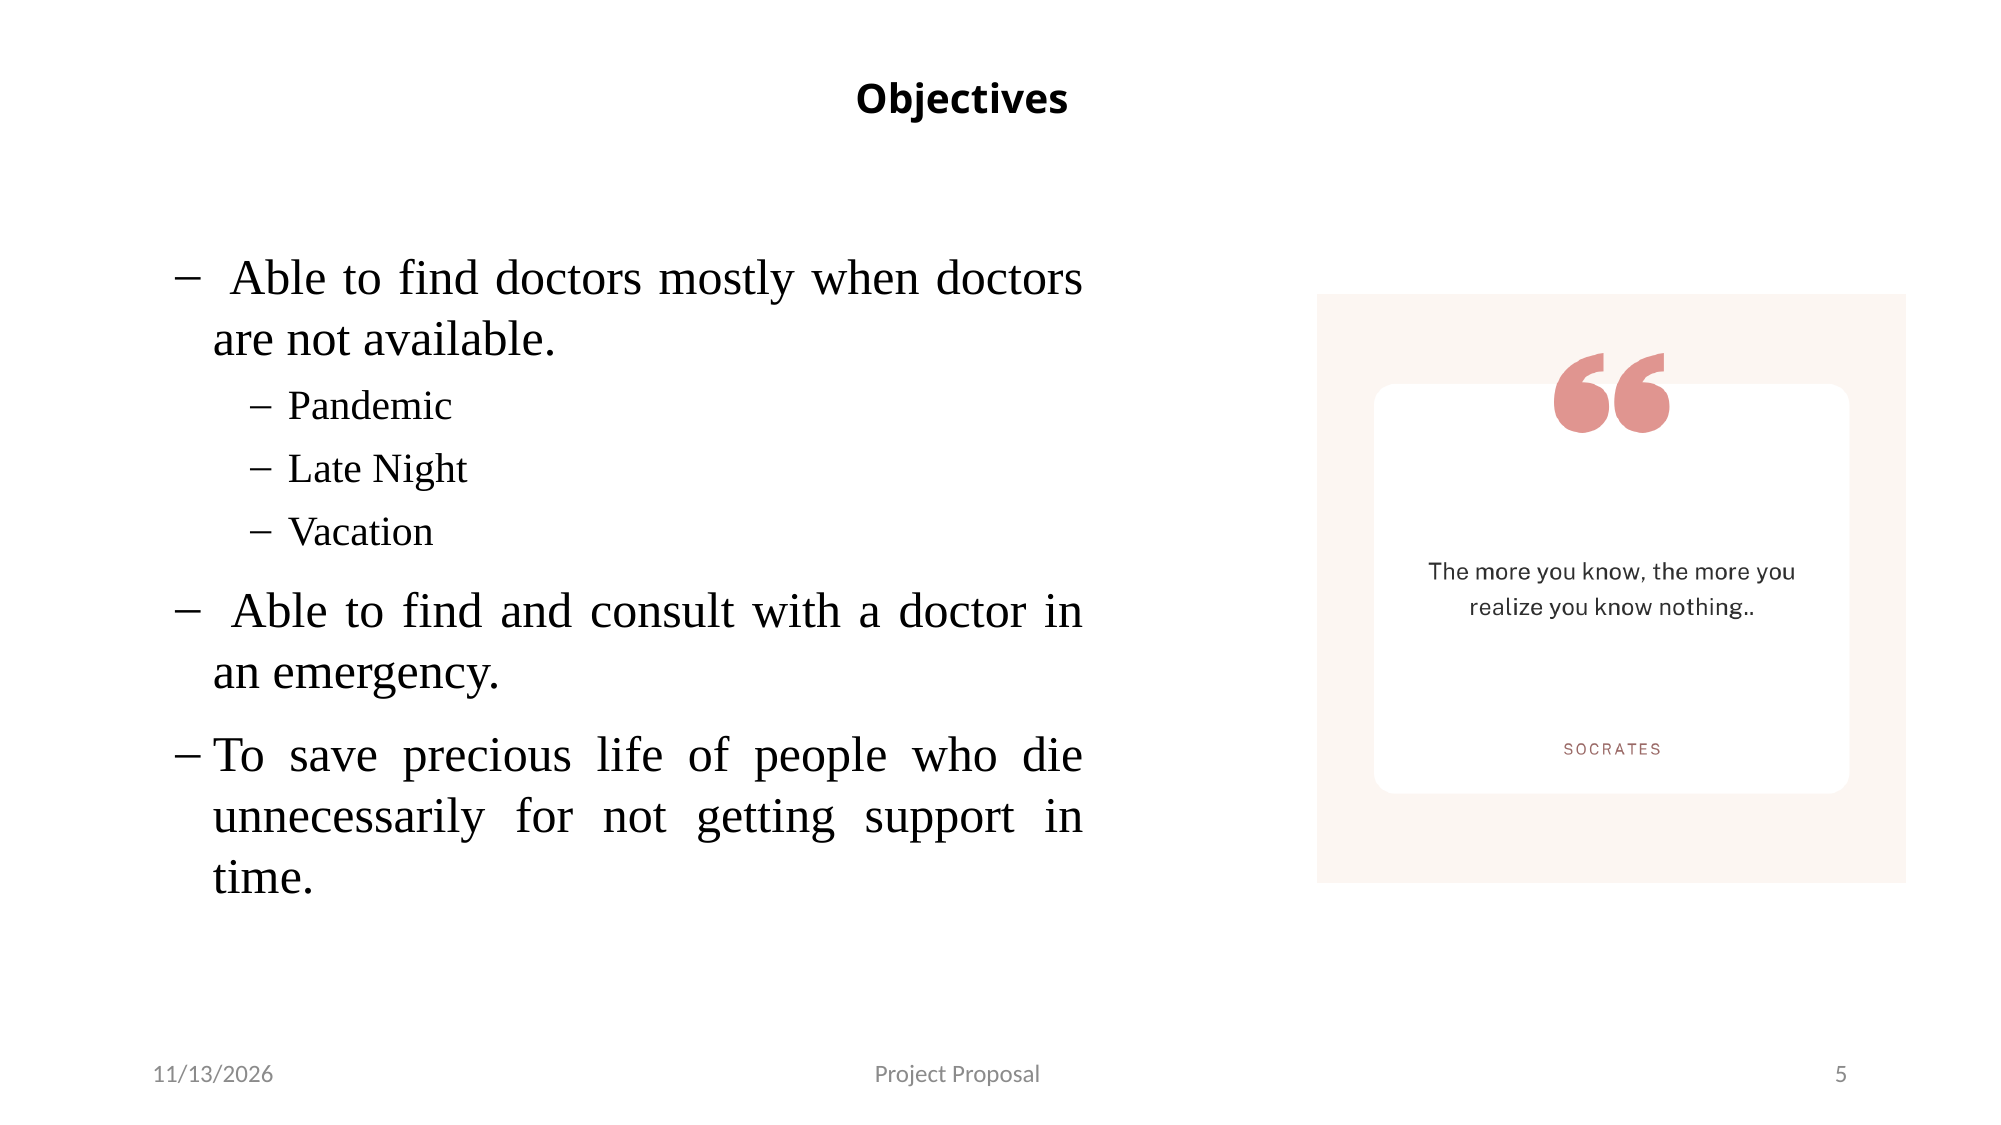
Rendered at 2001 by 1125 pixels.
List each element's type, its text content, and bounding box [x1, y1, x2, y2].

picture [1317, 294, 1906, 883]
title Objectives [840, 70, 1191, 179]
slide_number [137, 1042, 588, 1103]
list Able to find doctors mostly when doctors are not available. Pandemic Late Night Vacation Able to find and consult with a doctor in an emergency. To save precious life of people who die unnecessarily for not getting support in time. [160, 235, 1104, 1022]
slide_number 5 [1412, 1042, 1863, 1103]
footer Project Proposal [795, 1042, 1121, 1103]
